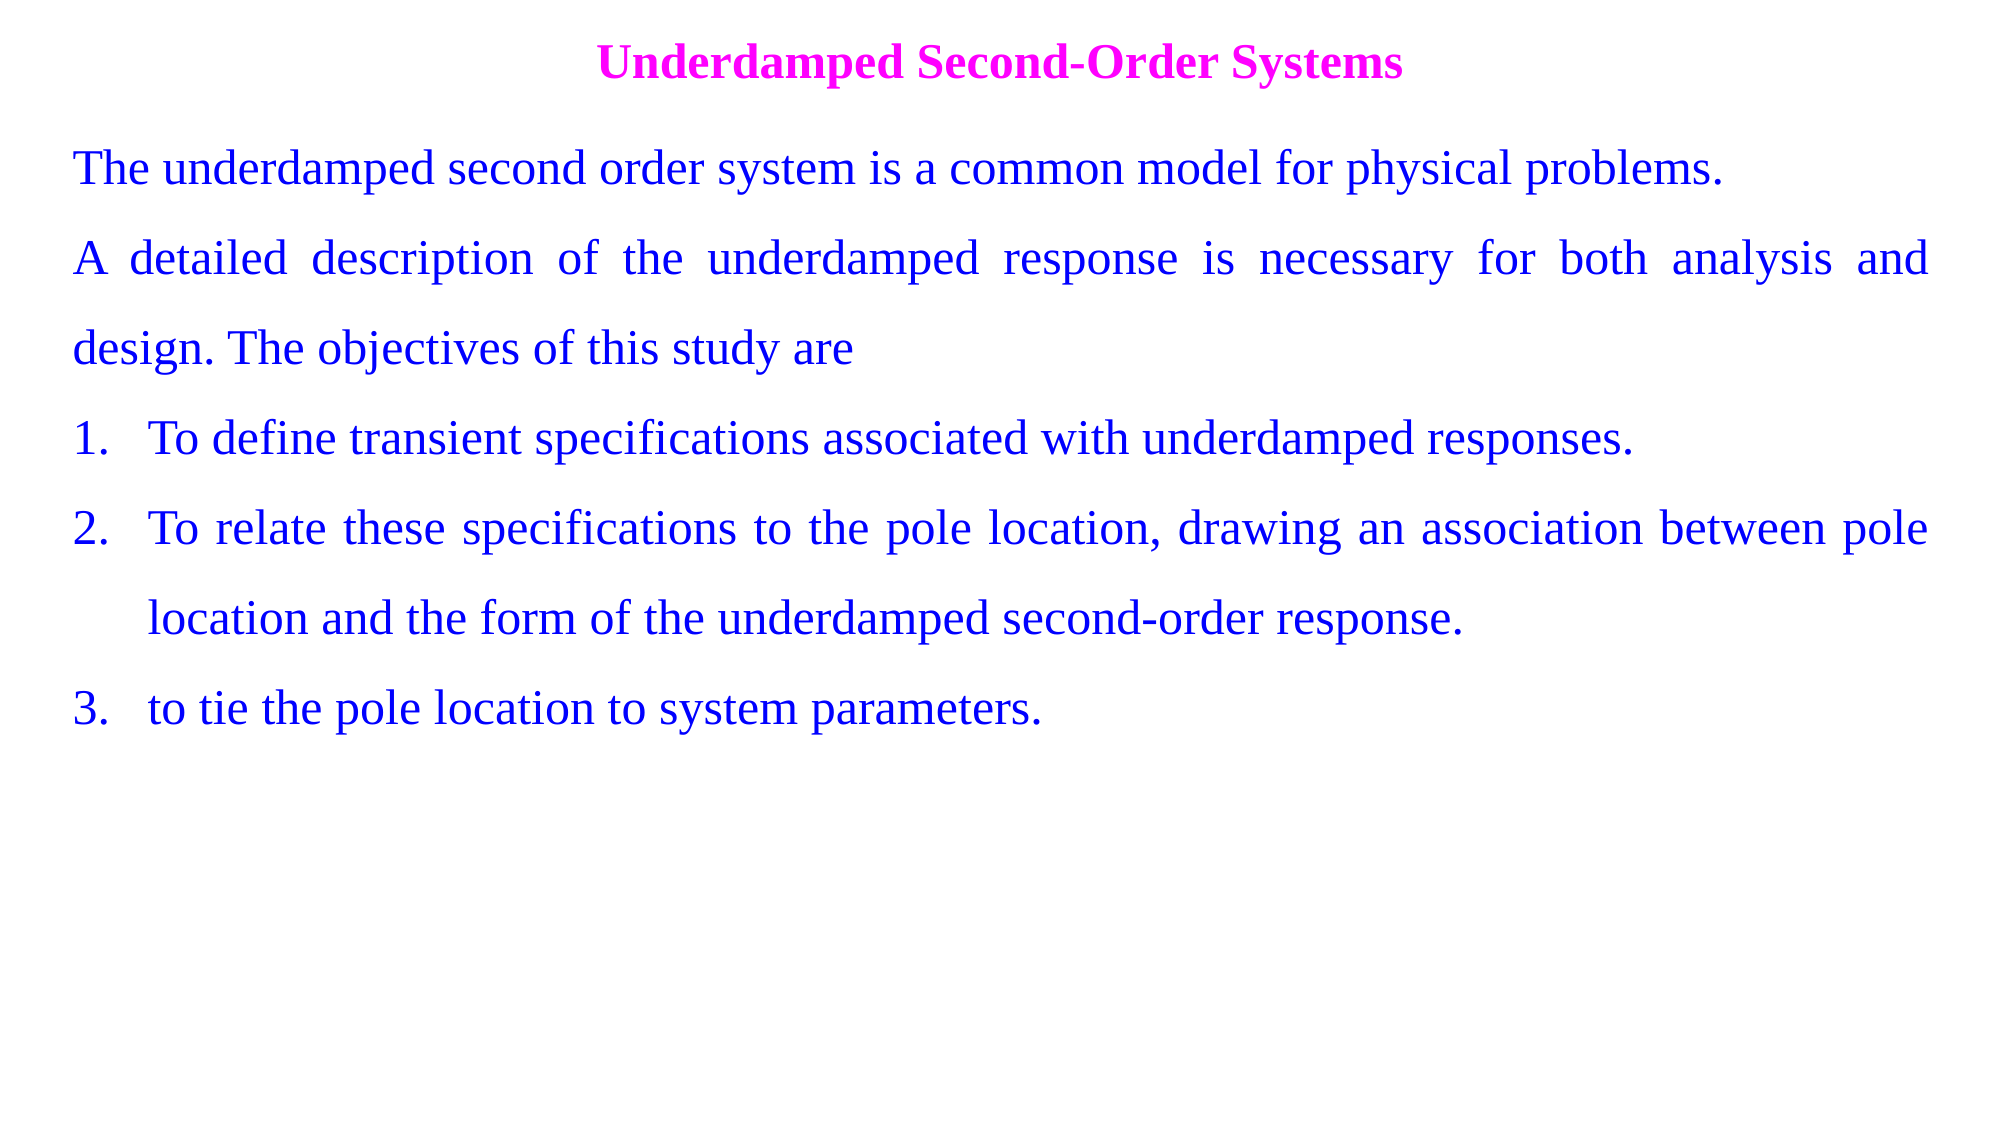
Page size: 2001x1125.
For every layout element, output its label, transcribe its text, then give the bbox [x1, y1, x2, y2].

text_box The underdamped second order system is a common model for physical problems. A detailed description of the underdamped response is necessary for both analysis and design. The objectives of this study are To define transient specifications associated with underdamped responses. To relate these specifications to the pole location, drawing an association between pole location and the form of the underdamped second-order response. to tie the pole location to system parameters. [57, 96, 1946, 742]
text_box Underdamped Second-Order Systems [86, 21, 1914, 96]
